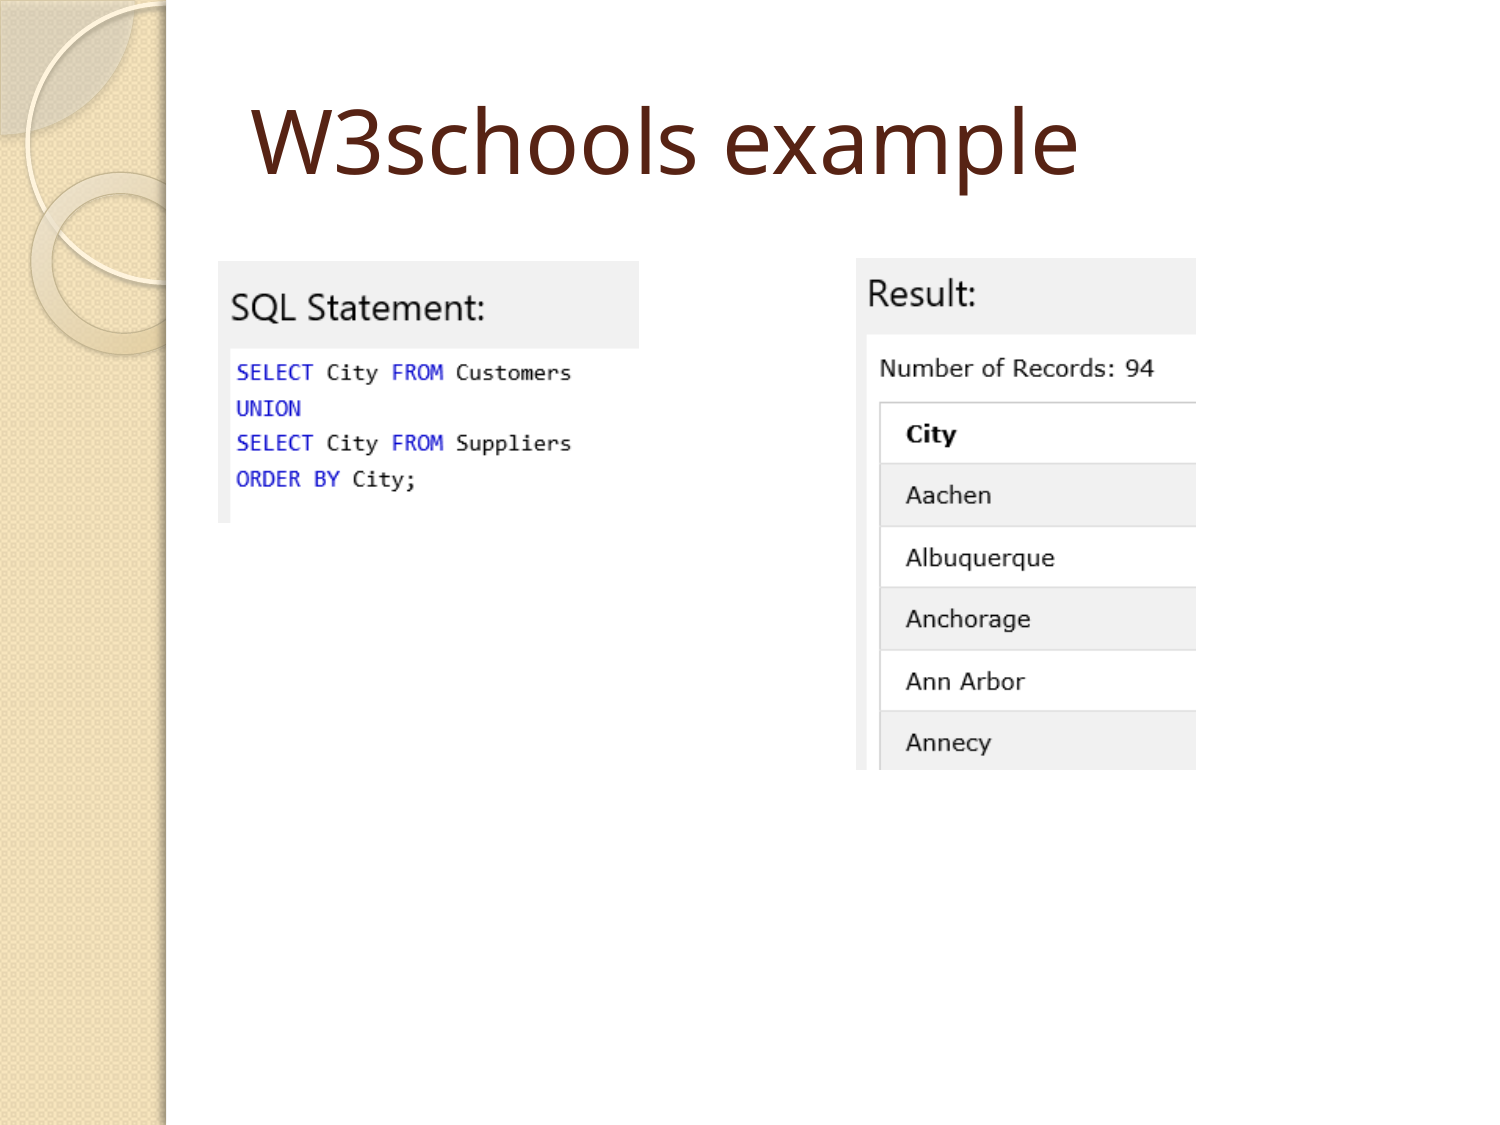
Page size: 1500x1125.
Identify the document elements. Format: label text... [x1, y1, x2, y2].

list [218, 261, 639, 523]
title W3schools example [235, 45, 1466, 233]
picture [856, 258, 1196, 770]
